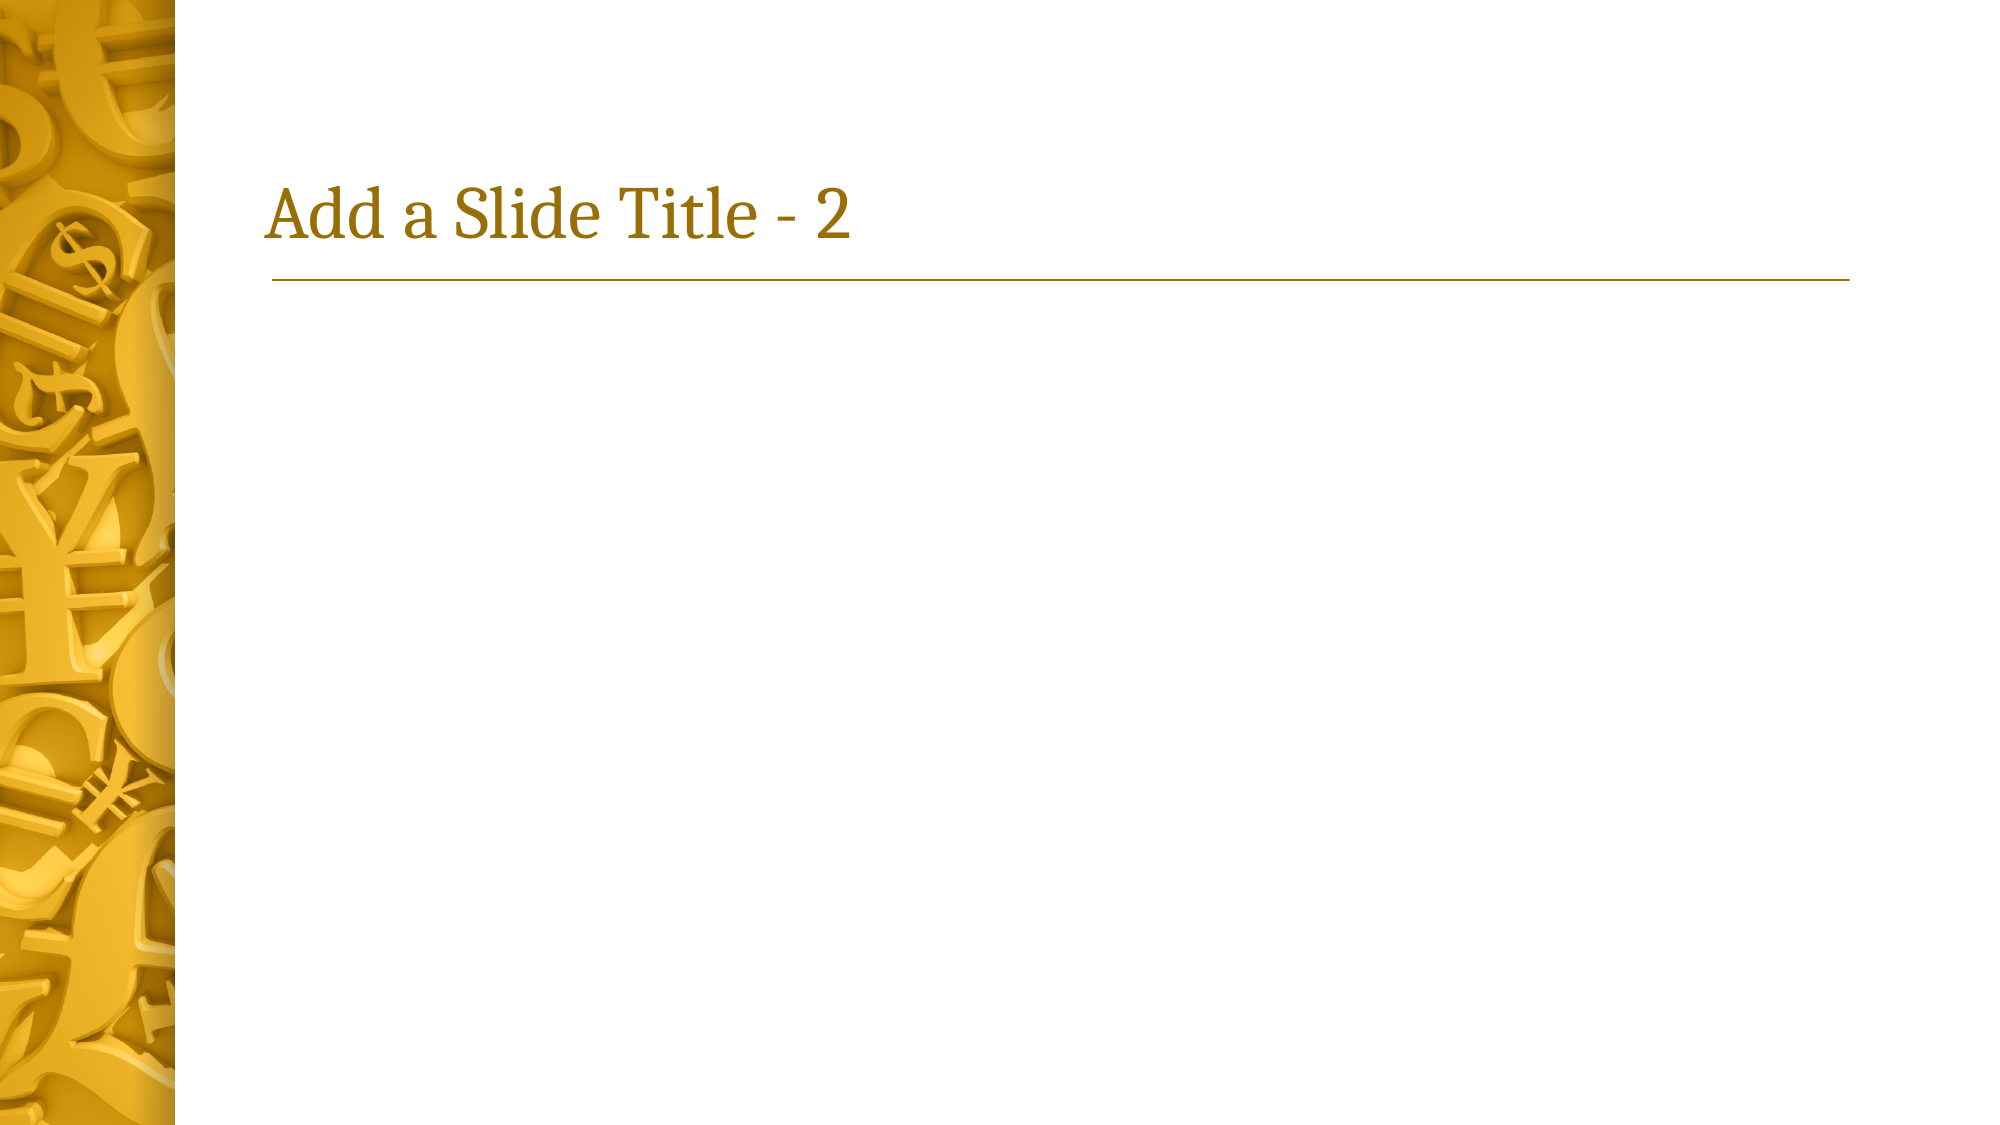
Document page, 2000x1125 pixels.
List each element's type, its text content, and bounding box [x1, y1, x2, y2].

picture [0, 0, 175, 1125]
title Add a Slide Title - 2 [249, 62, 1863, 263]
